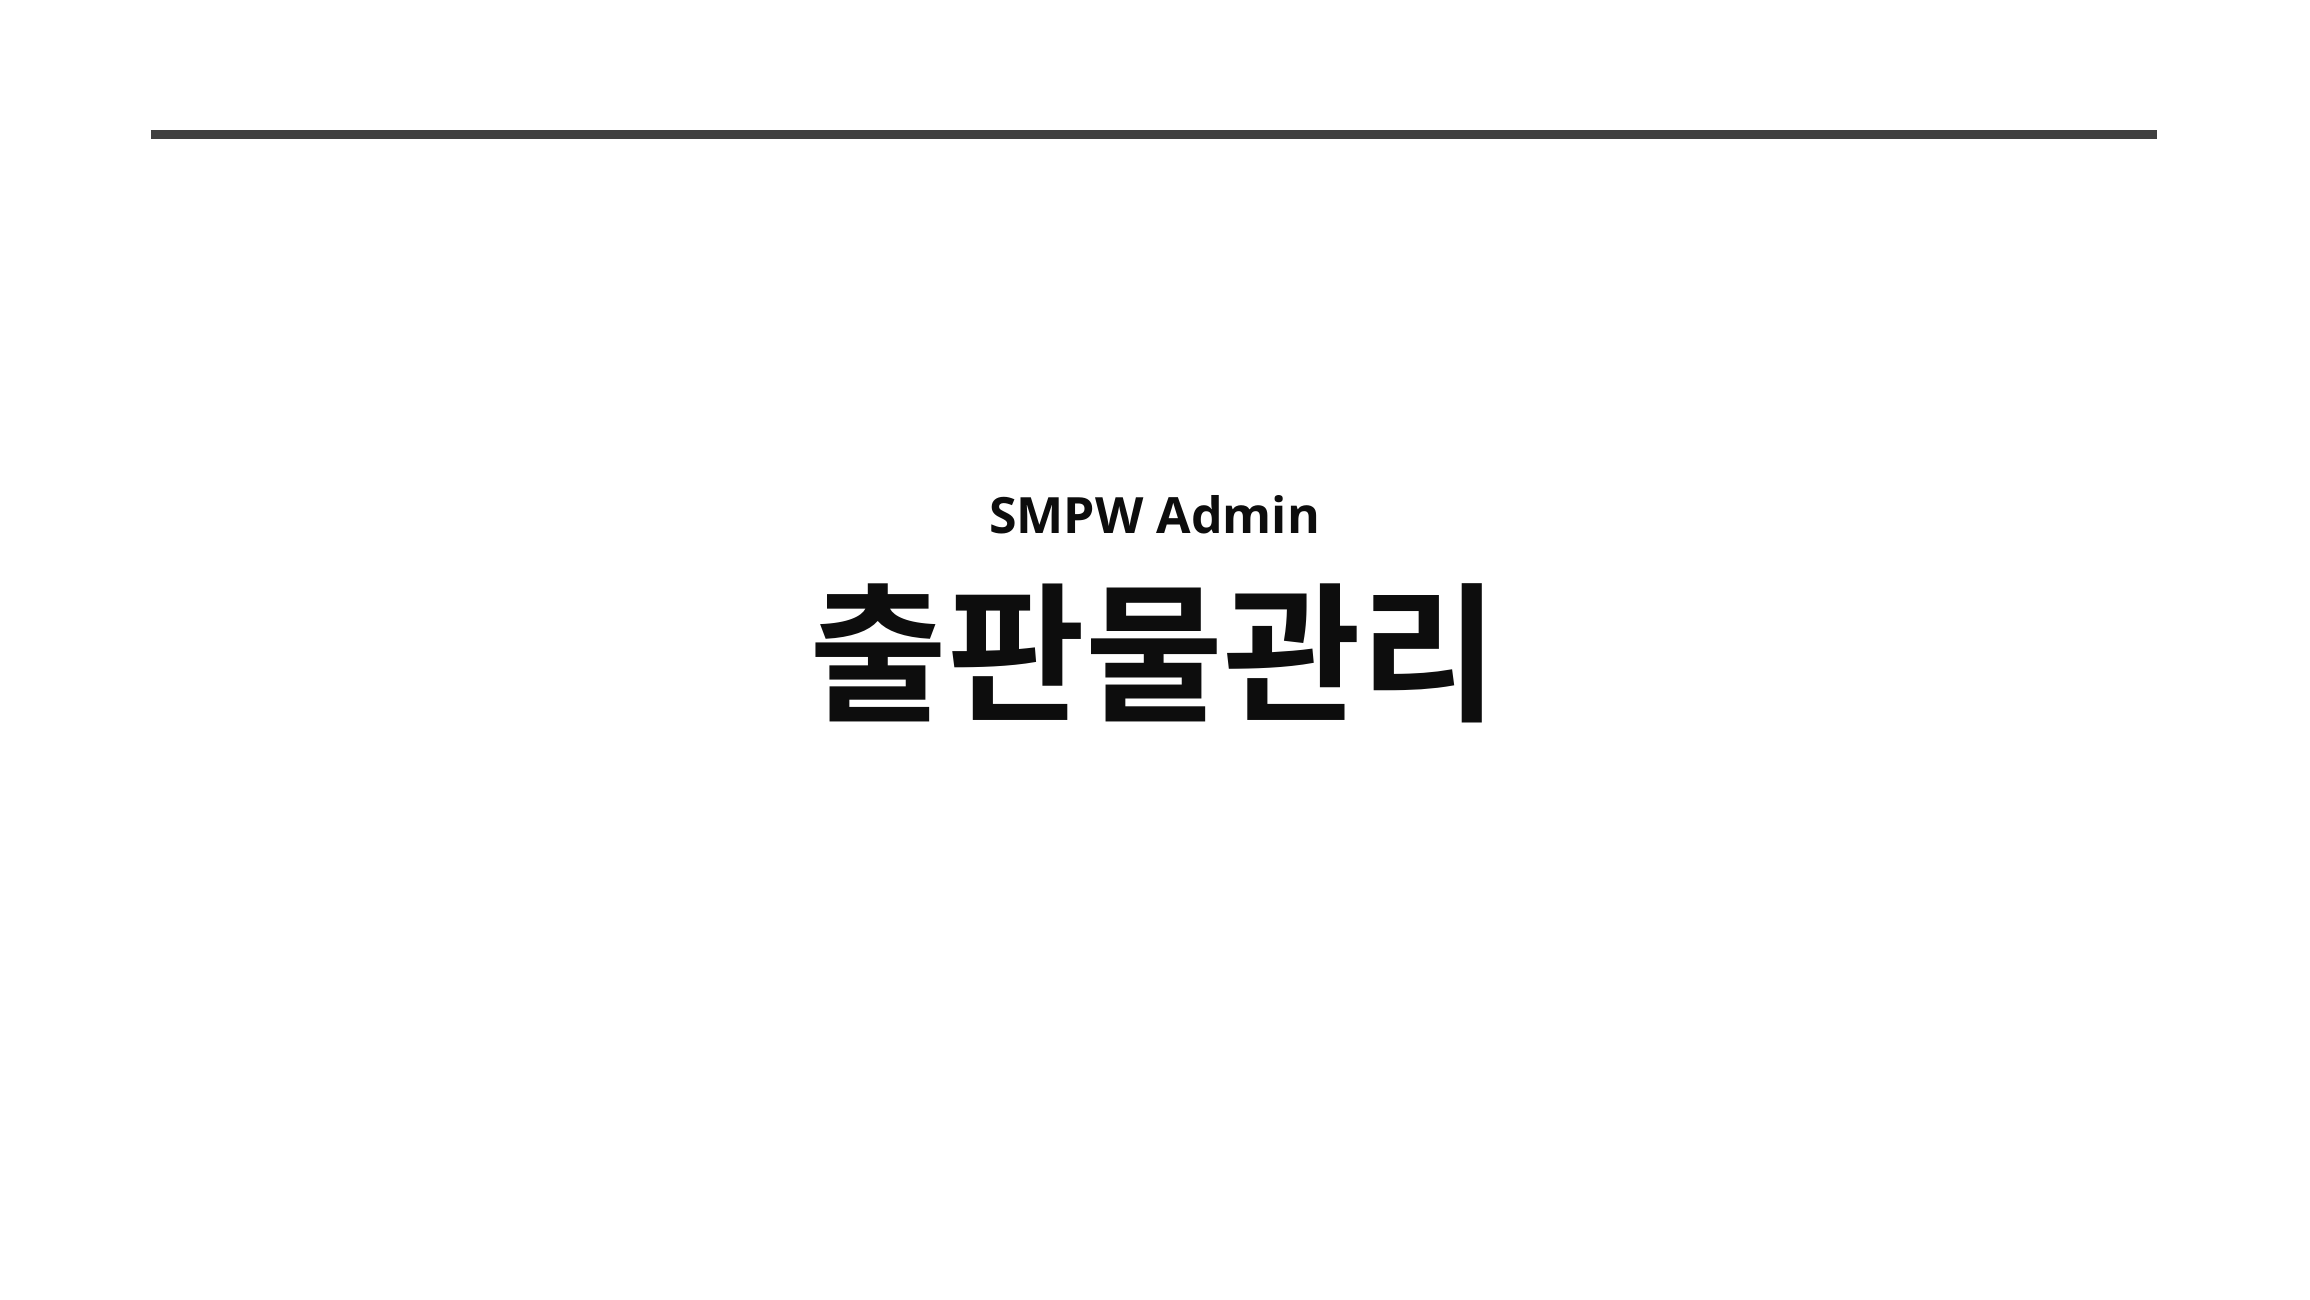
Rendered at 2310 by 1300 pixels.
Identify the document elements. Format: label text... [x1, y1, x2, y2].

text_box 출판물관리 [794, 552, 1515, 747]
text_box SMPW Admin [974, 475, 1335, 551]
